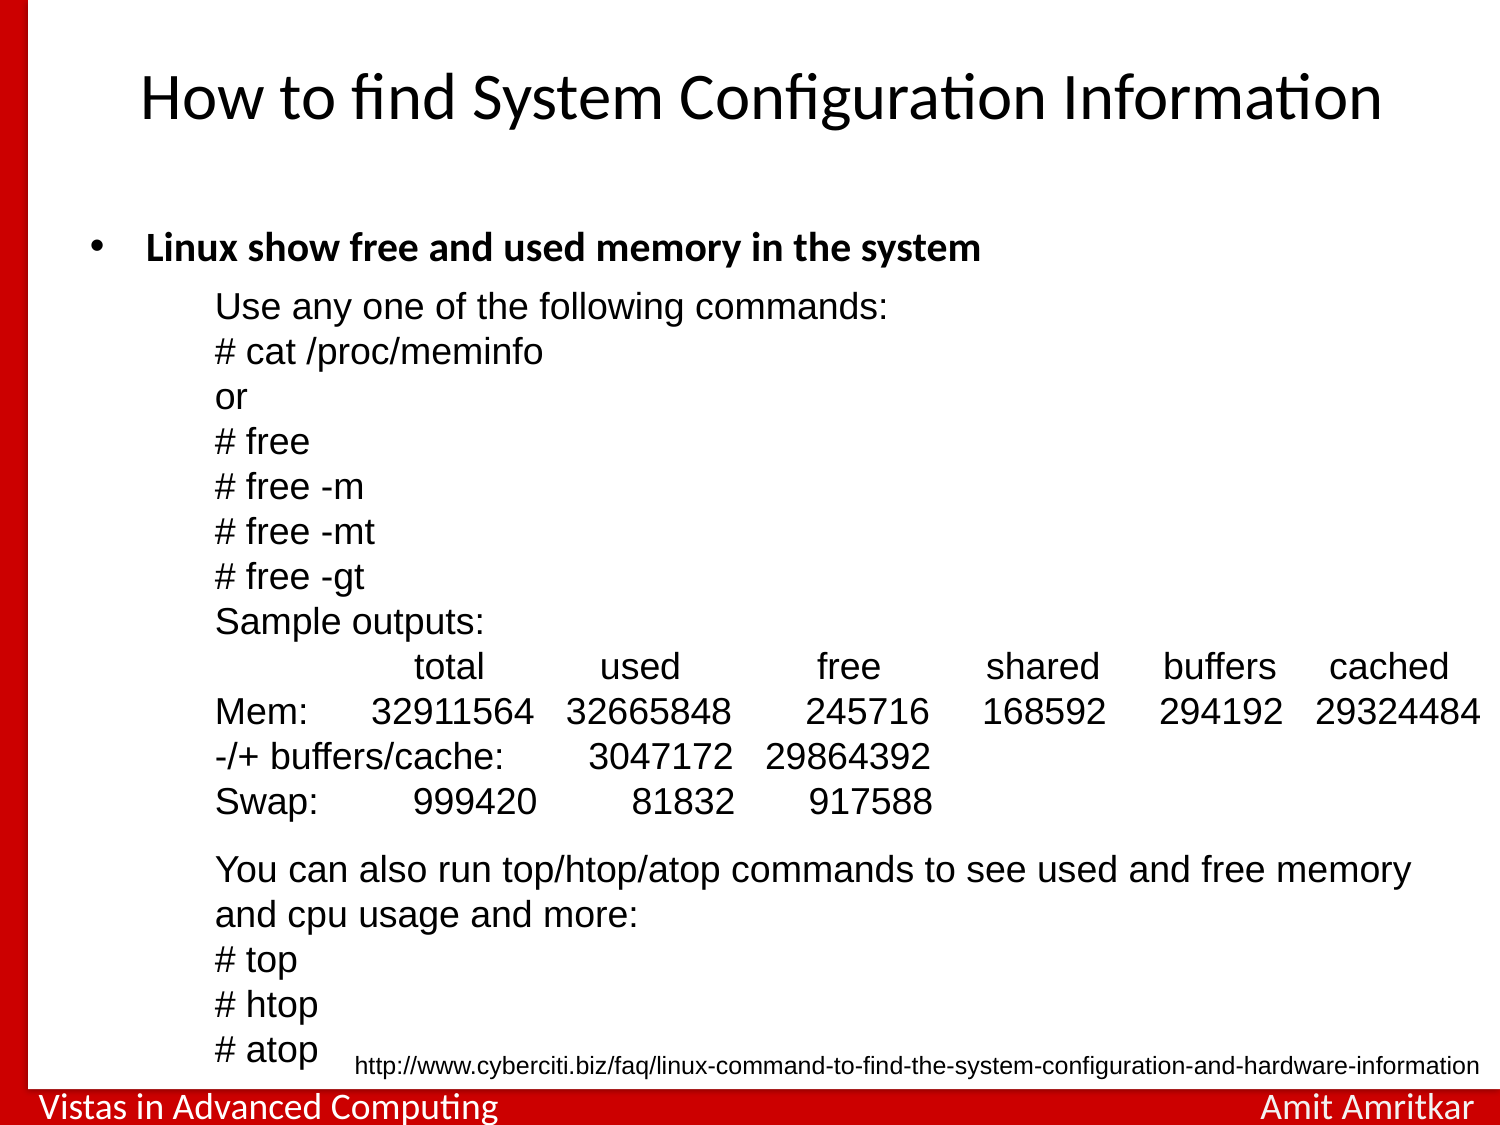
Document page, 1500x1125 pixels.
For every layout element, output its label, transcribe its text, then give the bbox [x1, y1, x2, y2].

title How to find System Configuration Information [50, 45, 1475, 233]
text_box Use any one of the following commands: # cat /proc/meminfo or # free # free -m # free -mt # free -gt Sample outputs: total used free shared buffers cached Mem: 32911564 32665848 245716 168592 294192 29324484 -/+ buffers/cache: 3047172 29864392 Swap: 999420 81832 917588 [199, 274, 1500, 830]
text_box You can also run top/htop/atop commands to see used and free memory and cpu usage and more: # top # htop # atop [200, 837, 1438, 1078]
text_box http://www.cyberciti.biz/faq/linux-command-to-find-the-system-configuration-and-hardware-information [324, 1042, 1500, 1087]
list Linux show free and used memory in the system [75, 212, 1425, 955]
